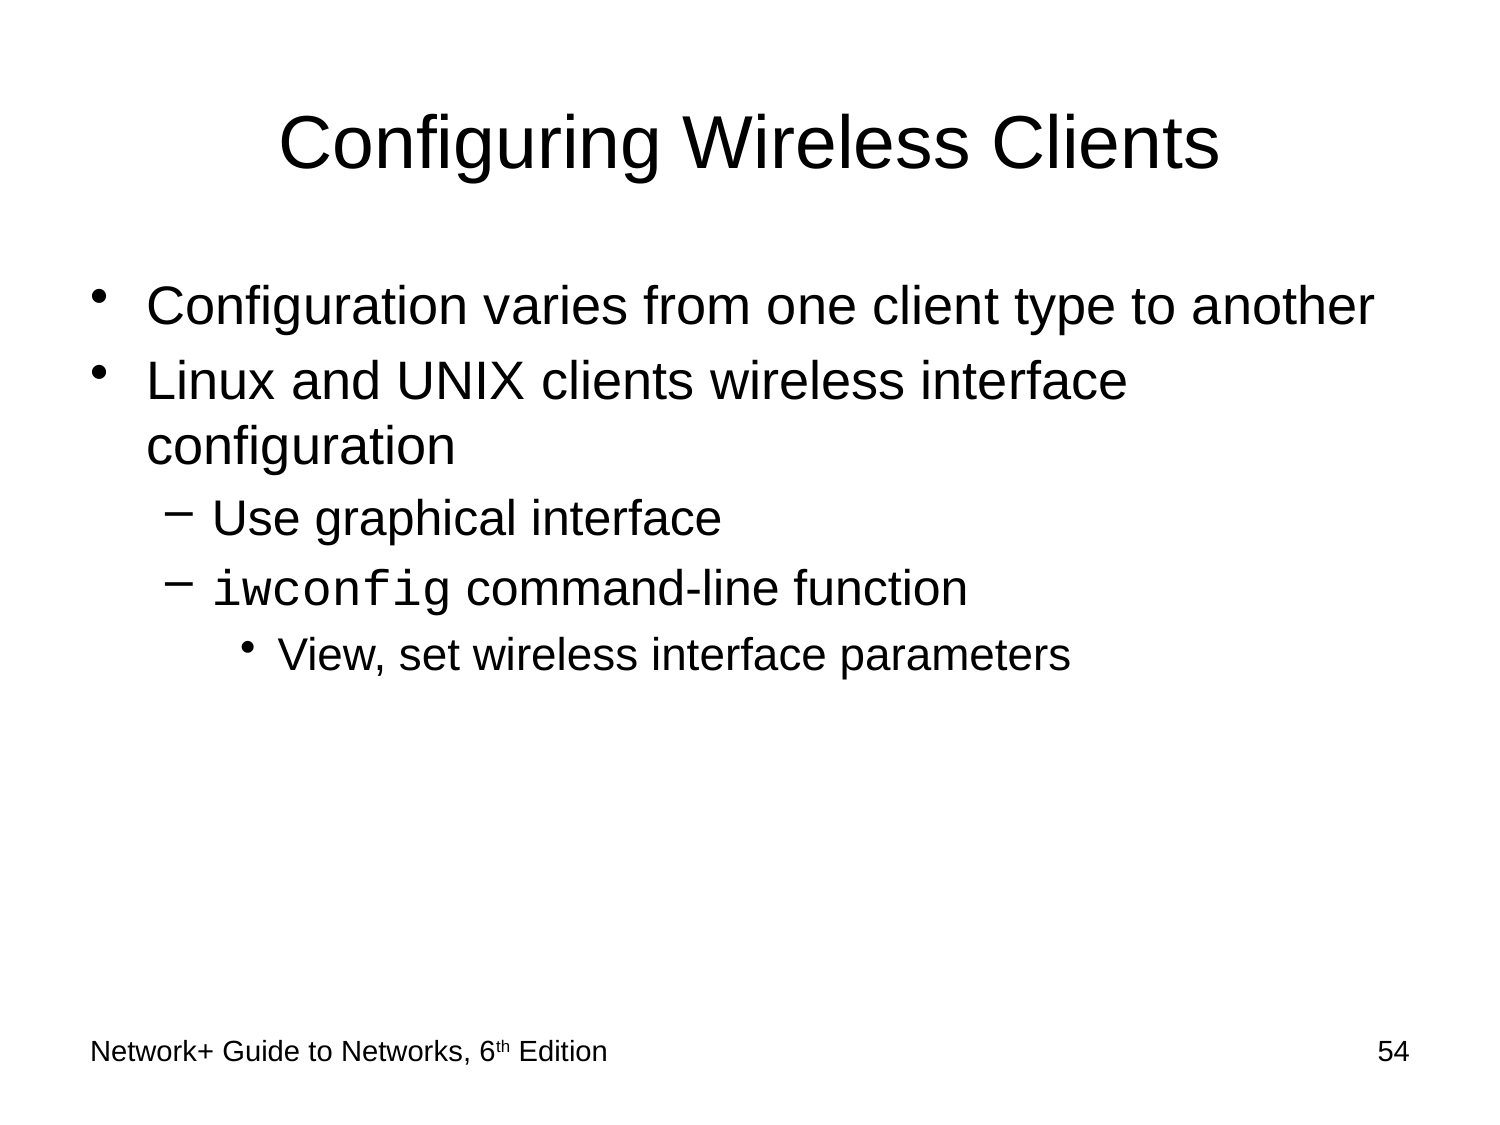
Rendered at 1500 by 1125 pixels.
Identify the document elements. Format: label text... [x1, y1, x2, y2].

title Configuring Wireless Clients [75, 45, 1425, 233]
footer Network+ Guide to Networks, 6th Edition [74, 1024, 988, 1103]
list Configuration varies from one client type to another Linux and UNIX clients wireless interface configuration Use graphical interface iwconfig command-line function View, set wireless interface parameters [75, 262, 1425, 1005]
slide_number 54 [1074, 1024, 1426, 1103]
